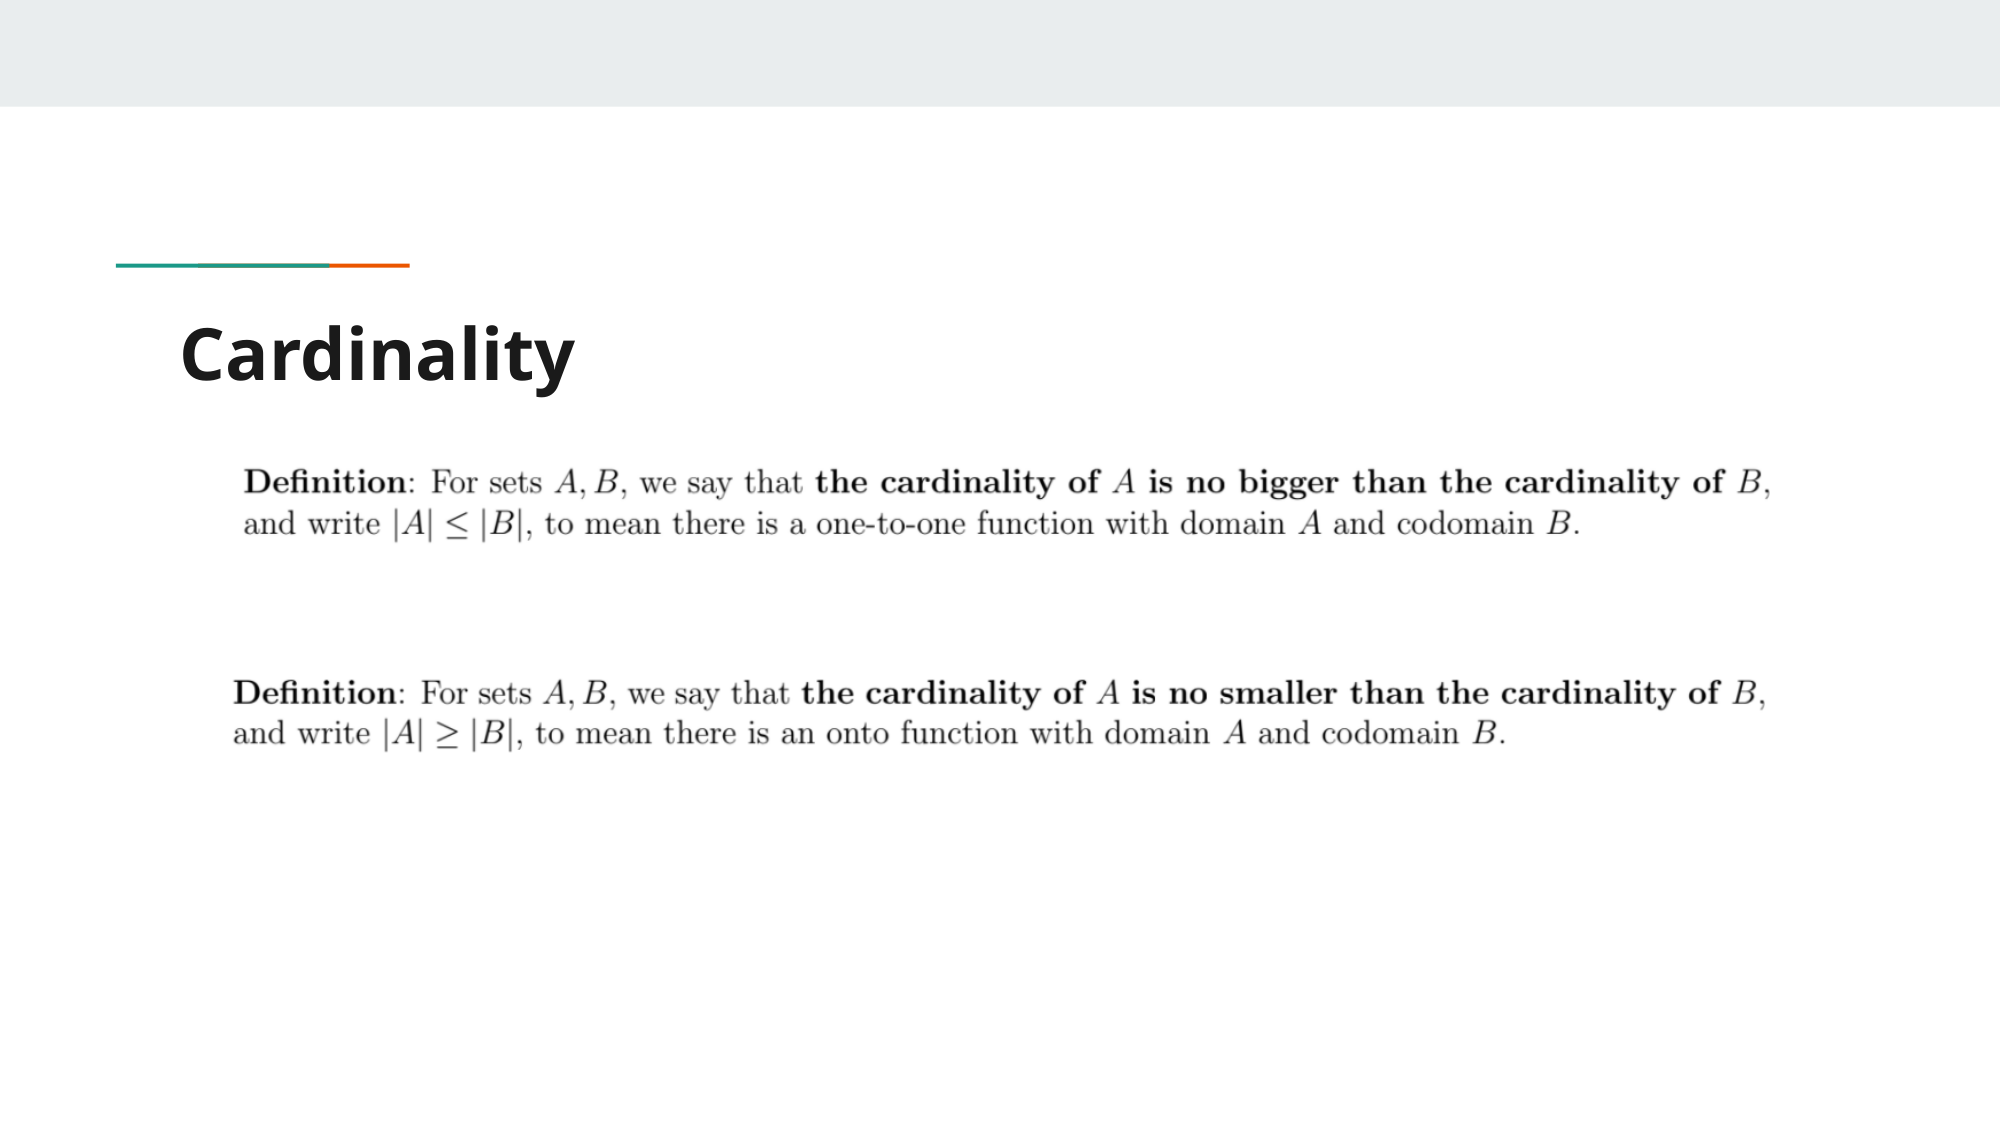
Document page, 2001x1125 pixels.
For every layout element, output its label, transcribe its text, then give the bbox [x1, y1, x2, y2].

picture [212, 665, 1788, 774]
picture [218, 446, 1794, 564]
title Cardinality [159, 288, 1842, 406]
